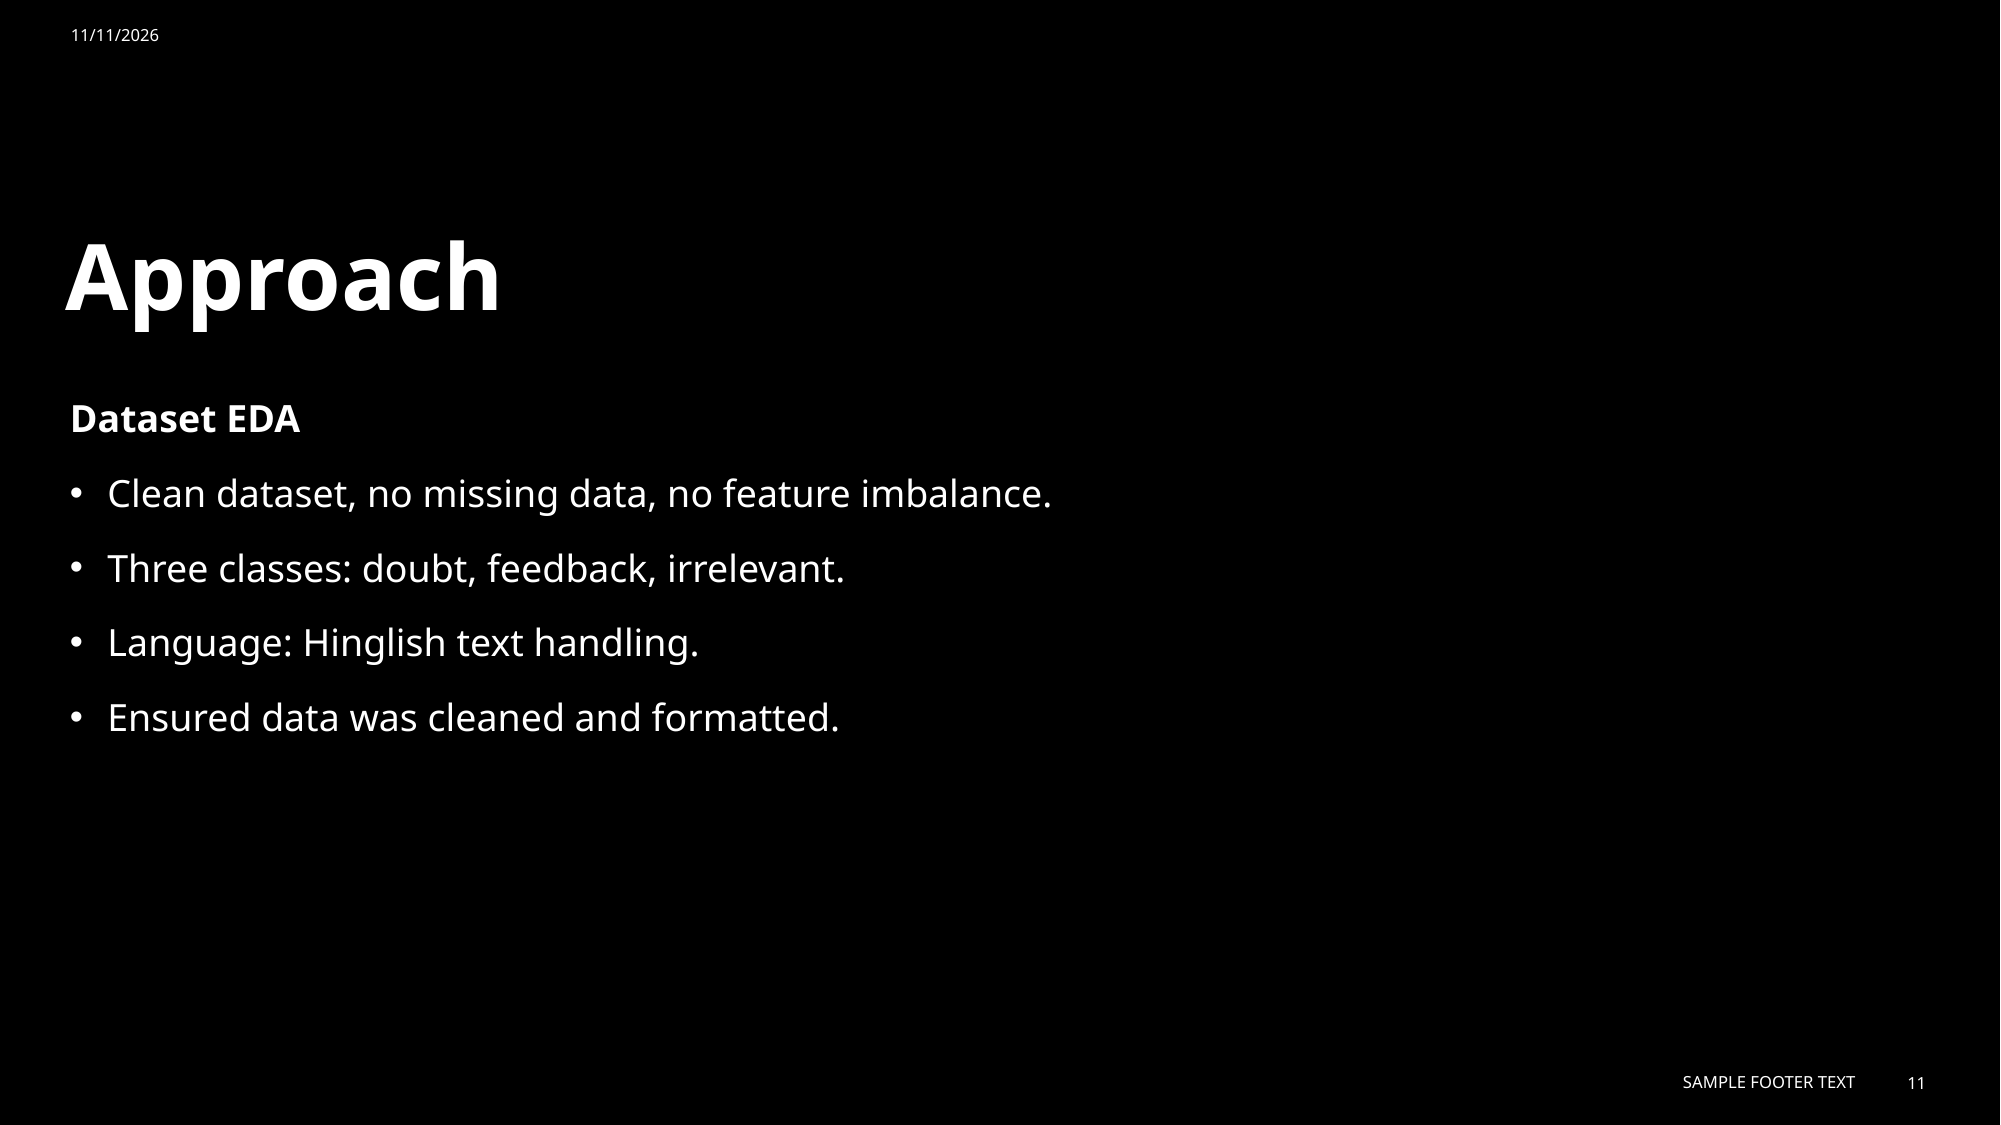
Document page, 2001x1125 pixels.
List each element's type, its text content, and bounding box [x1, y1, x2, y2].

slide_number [55, 10, 506, 63]
list Dataset EDA Clean dataset, no missing data, no feature imbalance. Three classes: doubt, feedback, irrelevant. Language: Hinglish text handling. Ensured data was cleaned and formatted. [55, 378, 1689, 1014]
title Approach [50, 101, 1684, 338]
slide_number 11 [1870, 1054, 1942, 1114]
footer Sample Footer Text [1204, 1053, 1871, 1114]
